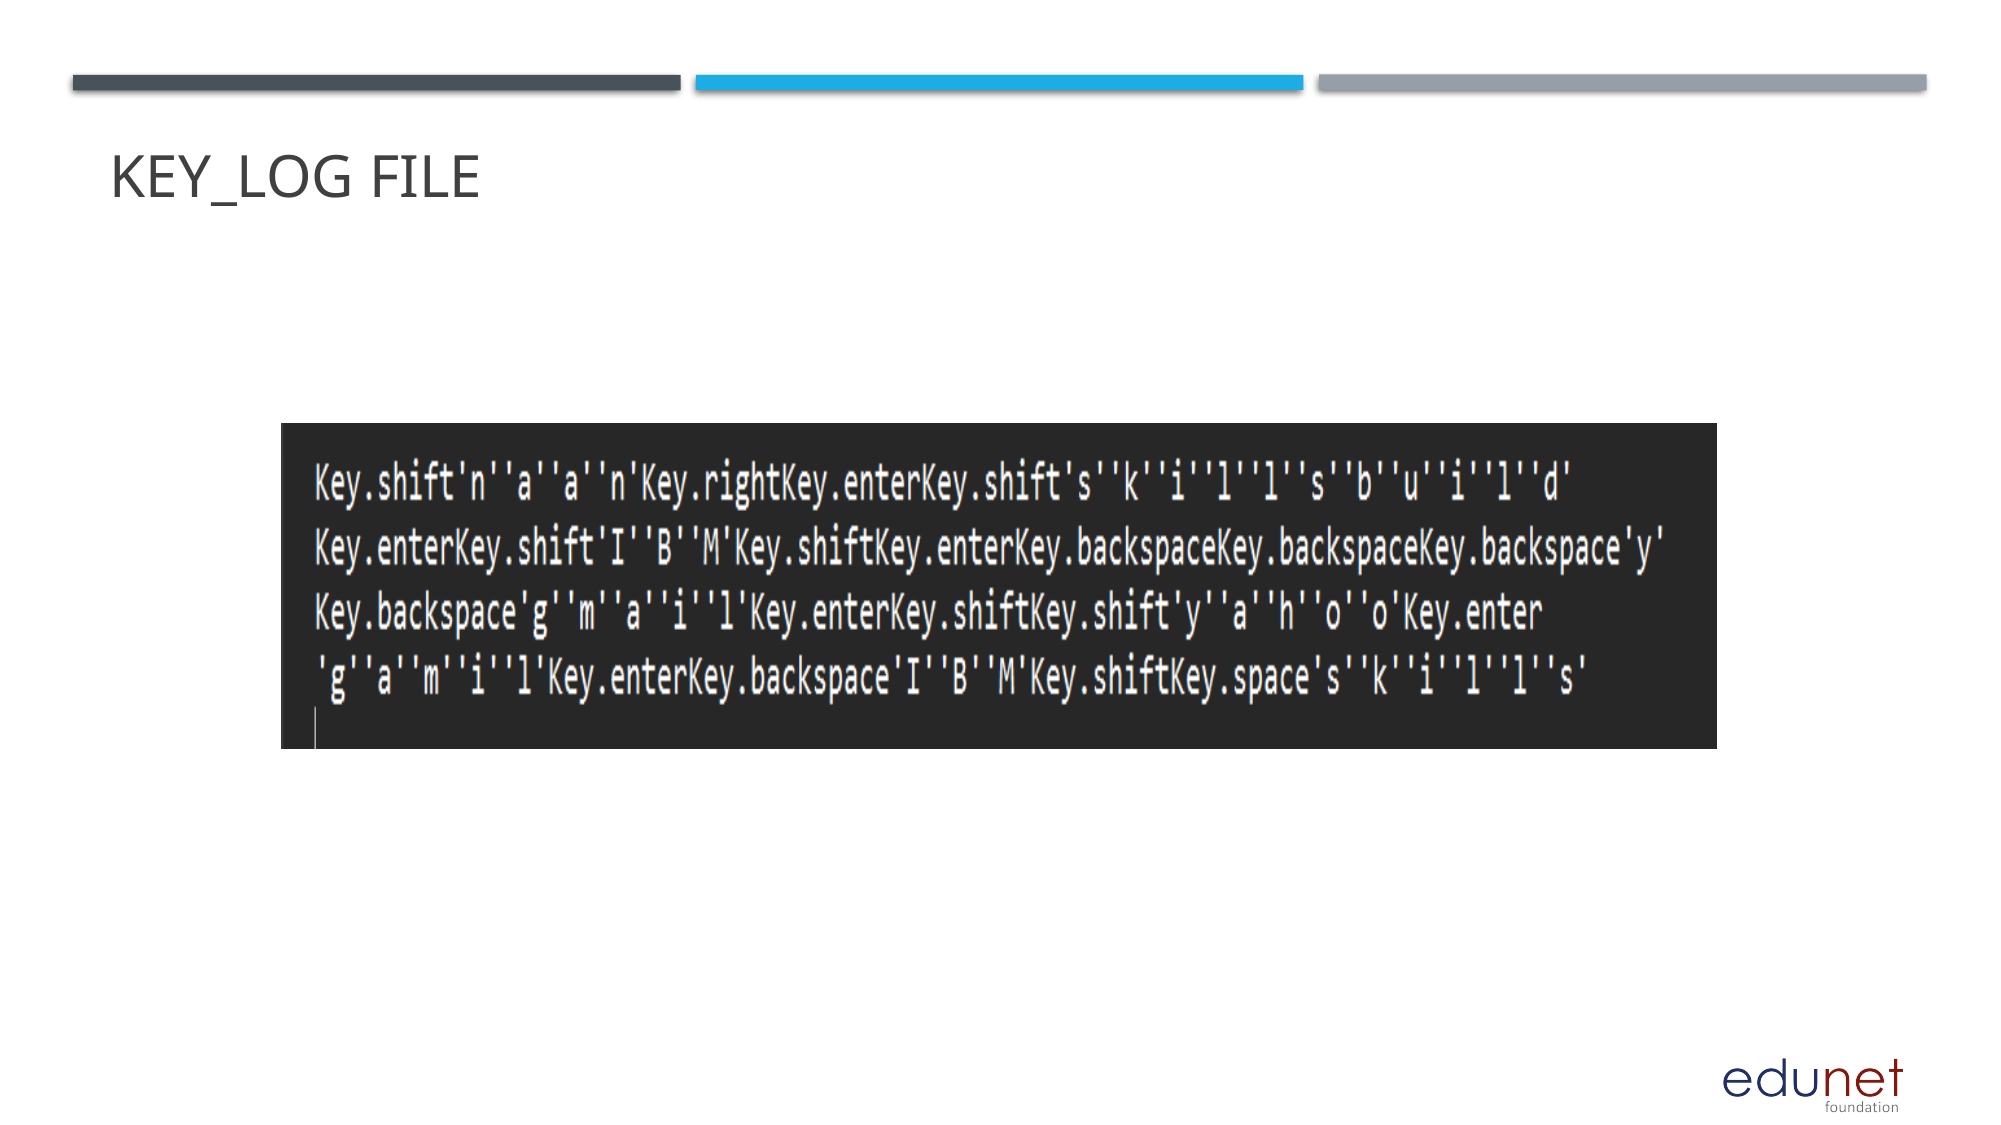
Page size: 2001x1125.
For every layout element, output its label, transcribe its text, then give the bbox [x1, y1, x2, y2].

picture [1719, 1056, 1905, 1116]
picture [281, 423, 1718, 749]
title Key_log file [94, 119, 1904, 217]
